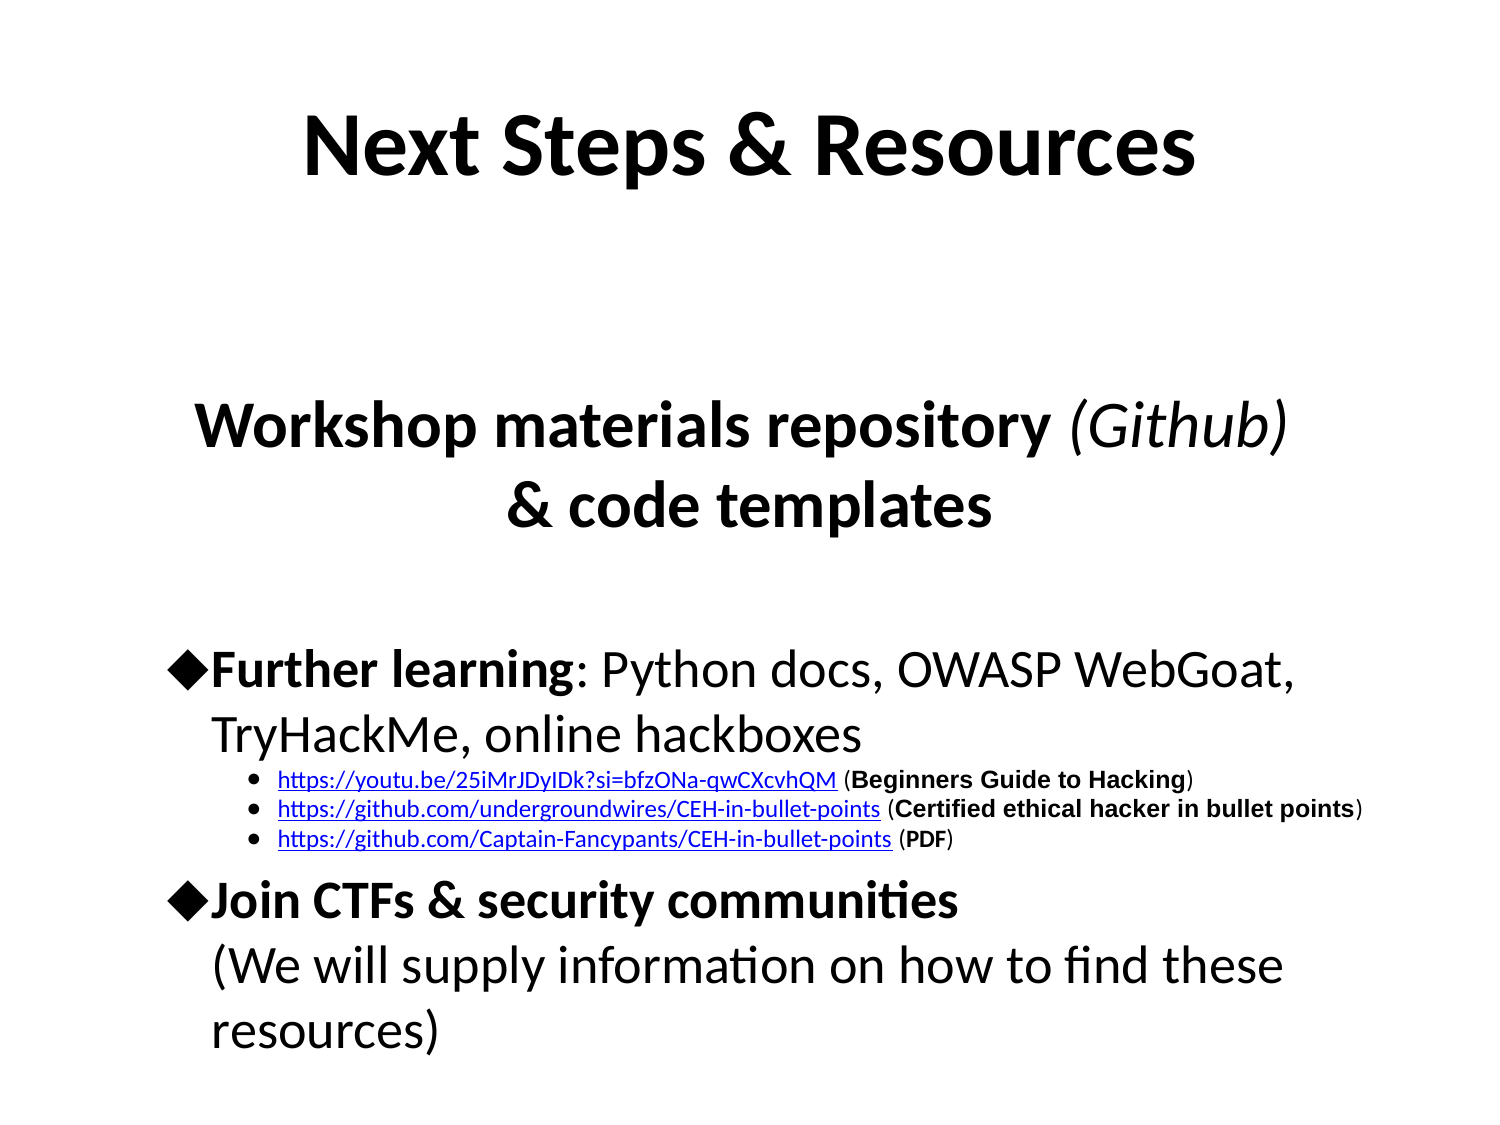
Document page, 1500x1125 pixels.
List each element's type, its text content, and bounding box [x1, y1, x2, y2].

title Next Steps & Resources [75, 45, 1425, 233]
list Workshop materials repository (Github) & code templates Further learning: Python docs, OWASP WebGoat, TryHackMe, online hackboxes https://youtu.be/25iMrJDyIDk?si=bfzONa-qwCXcvhQM (Beginners Guide to Hacking) https://github.com/undergroundwires/CEH-in-bullet-points (Certified ethical hacker in bullet points) https://github.com/Captain-Fancypants/CEH-in-bullet-points (PDF) Join CTFs & security communities (We will supply information on how to find these resources) [75, 373, 1425, 1116]
